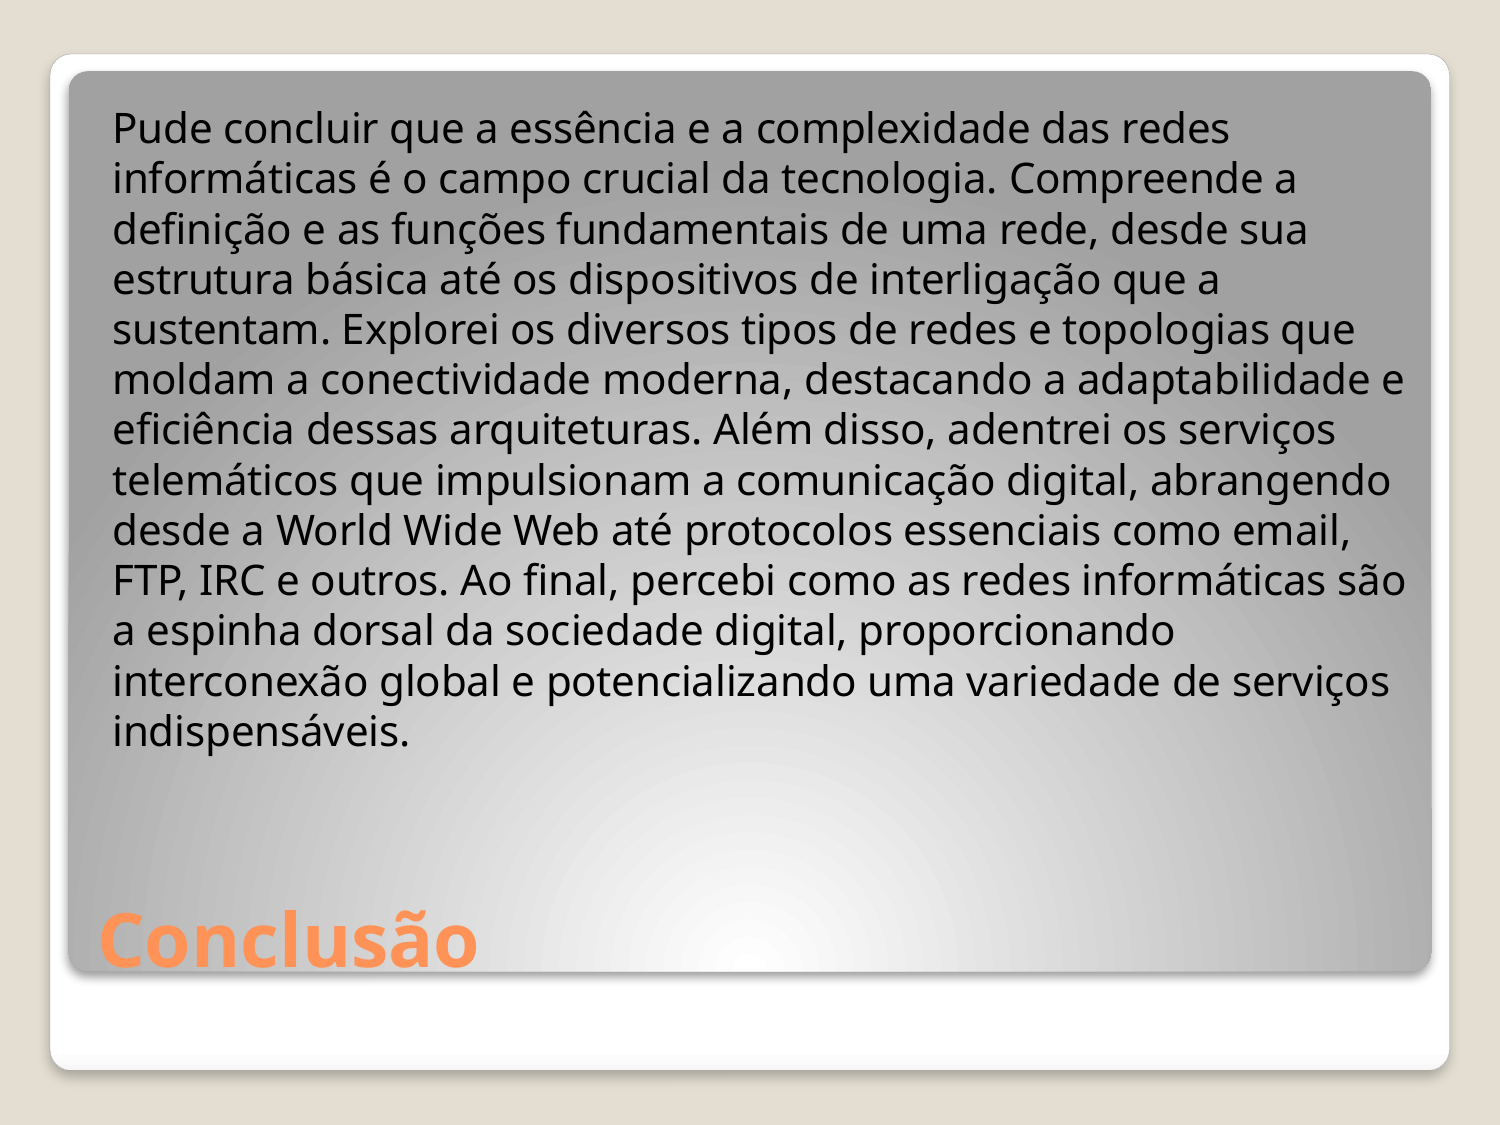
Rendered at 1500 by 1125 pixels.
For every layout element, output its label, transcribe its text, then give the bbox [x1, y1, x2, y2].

list Pude concluir que a essência e a complexidade das redes informáticas é o campo crucial da tecnologia. Compreende a definição e as funções fundamentais de uma rede, desde sua estrutura básica até os dispositivos de interligação que a sustentam. Explorei os diversos tipos de redes e topologias que moldam a conectividade moderna, destacando a adaptabilidade e eficiência dessas arquiteturas. Além disso, adentrei os serviços telemáticos que impulsionam a comunicação digital, abrangendo desde a World Wide Web até protocolos essenciais como email, FTP, IRC e outros. Ao final, percebi como as redes informáticas são a espinha dorsal da sociedade digital, proporcionando interconexão global e potencializando uma variedade de serviços indispensáveis. [82, 86, 1425, 774]
title Conclusão [82, 817, 1425, 990]
